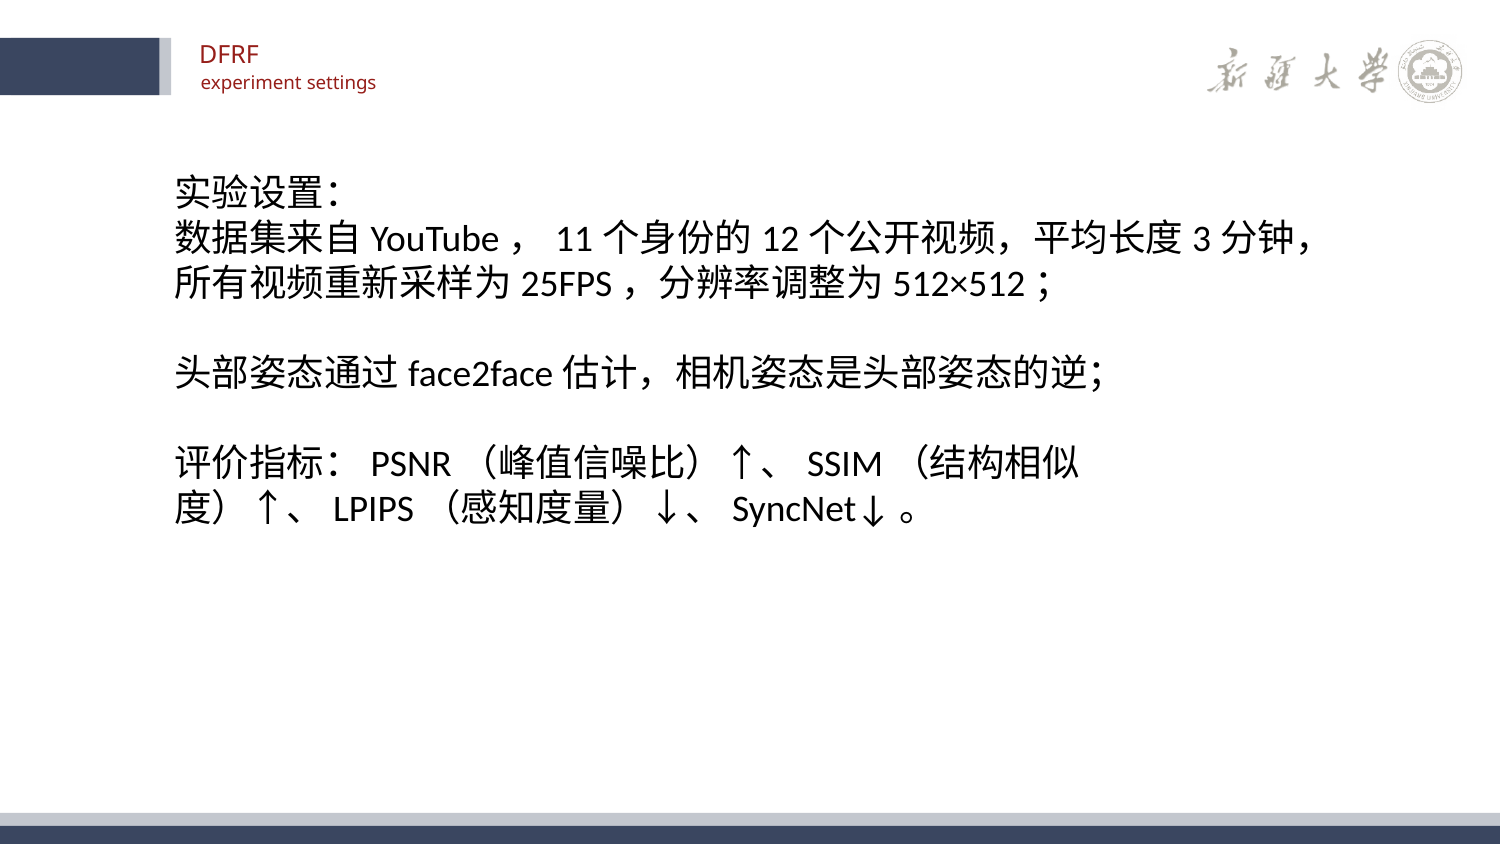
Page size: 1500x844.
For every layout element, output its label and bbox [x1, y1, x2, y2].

text_box [0, 33, 1500, 844]
